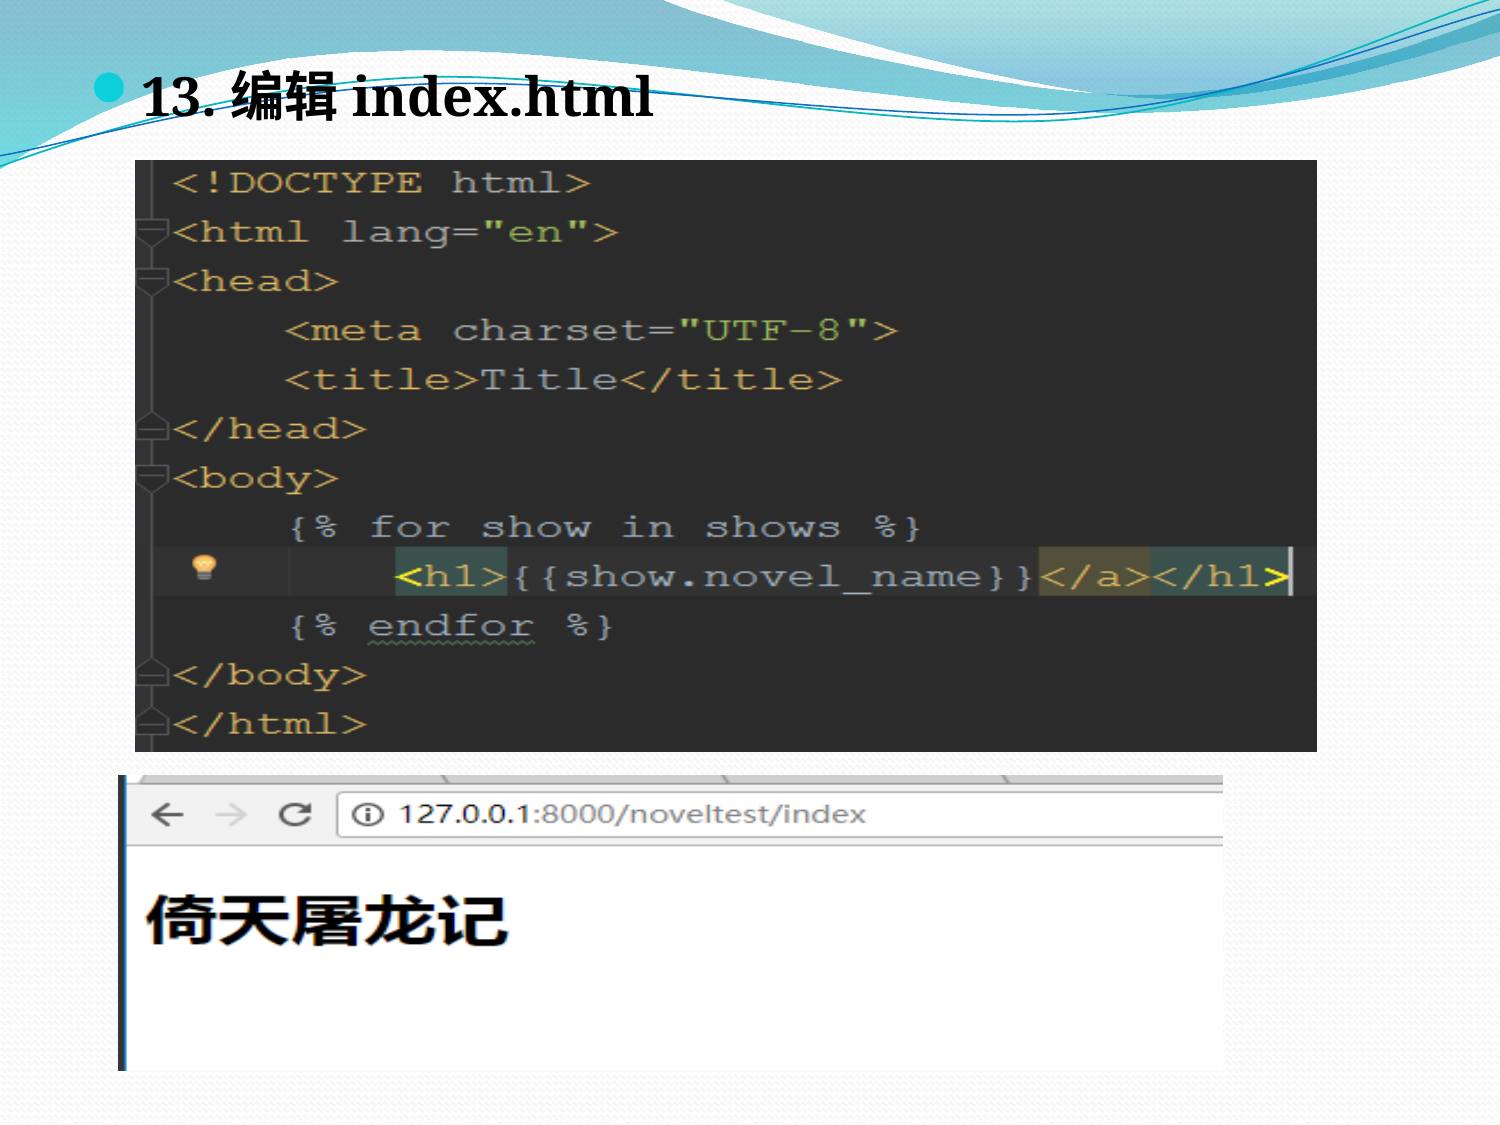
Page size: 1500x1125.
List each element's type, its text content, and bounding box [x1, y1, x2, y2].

picture [117, 774, 1223, 1071]
list 13.编辑index.html [75, 54, 1425, 1005]
picture [135, 160, 1318, 752]
